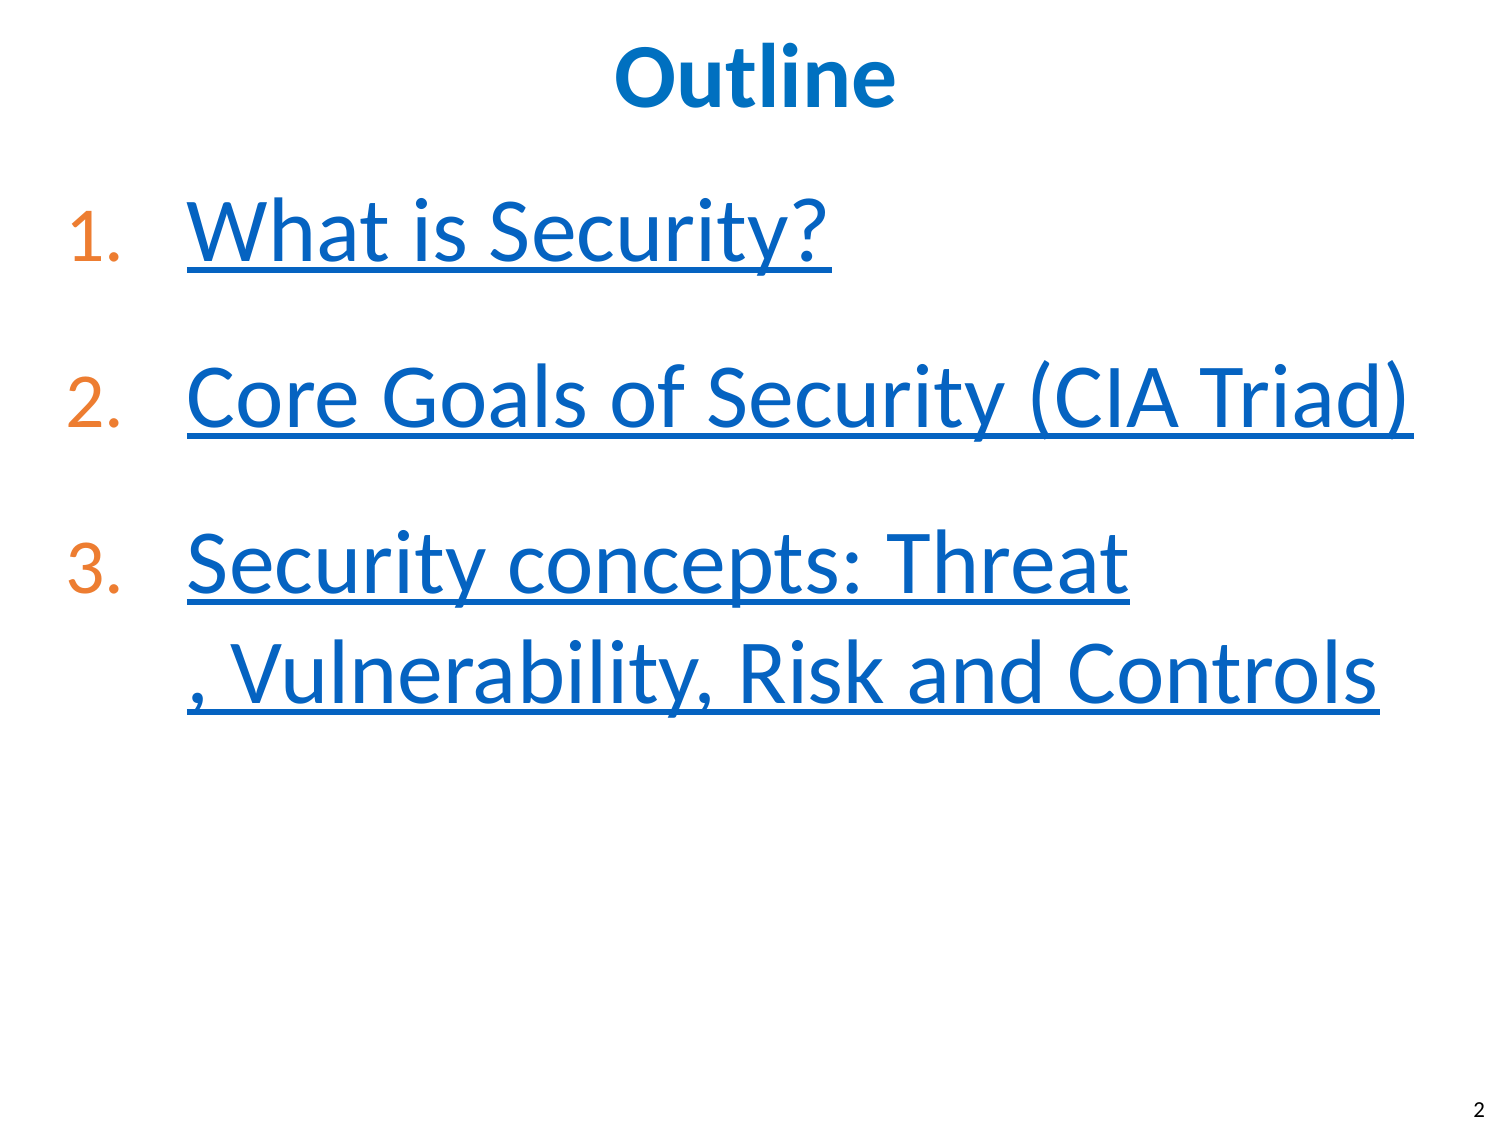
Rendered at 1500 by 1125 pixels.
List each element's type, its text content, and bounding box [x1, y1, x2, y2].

list What is Security? Core Goals of Security (CIA Triad) Security concepts: Threat, Vulnerability, Risk and Controls [49, 162, 1463, 1101]
slide_number 2 [1437, 1087, 1500, 1124]
title Outline [37, 3, 1476, 138]
